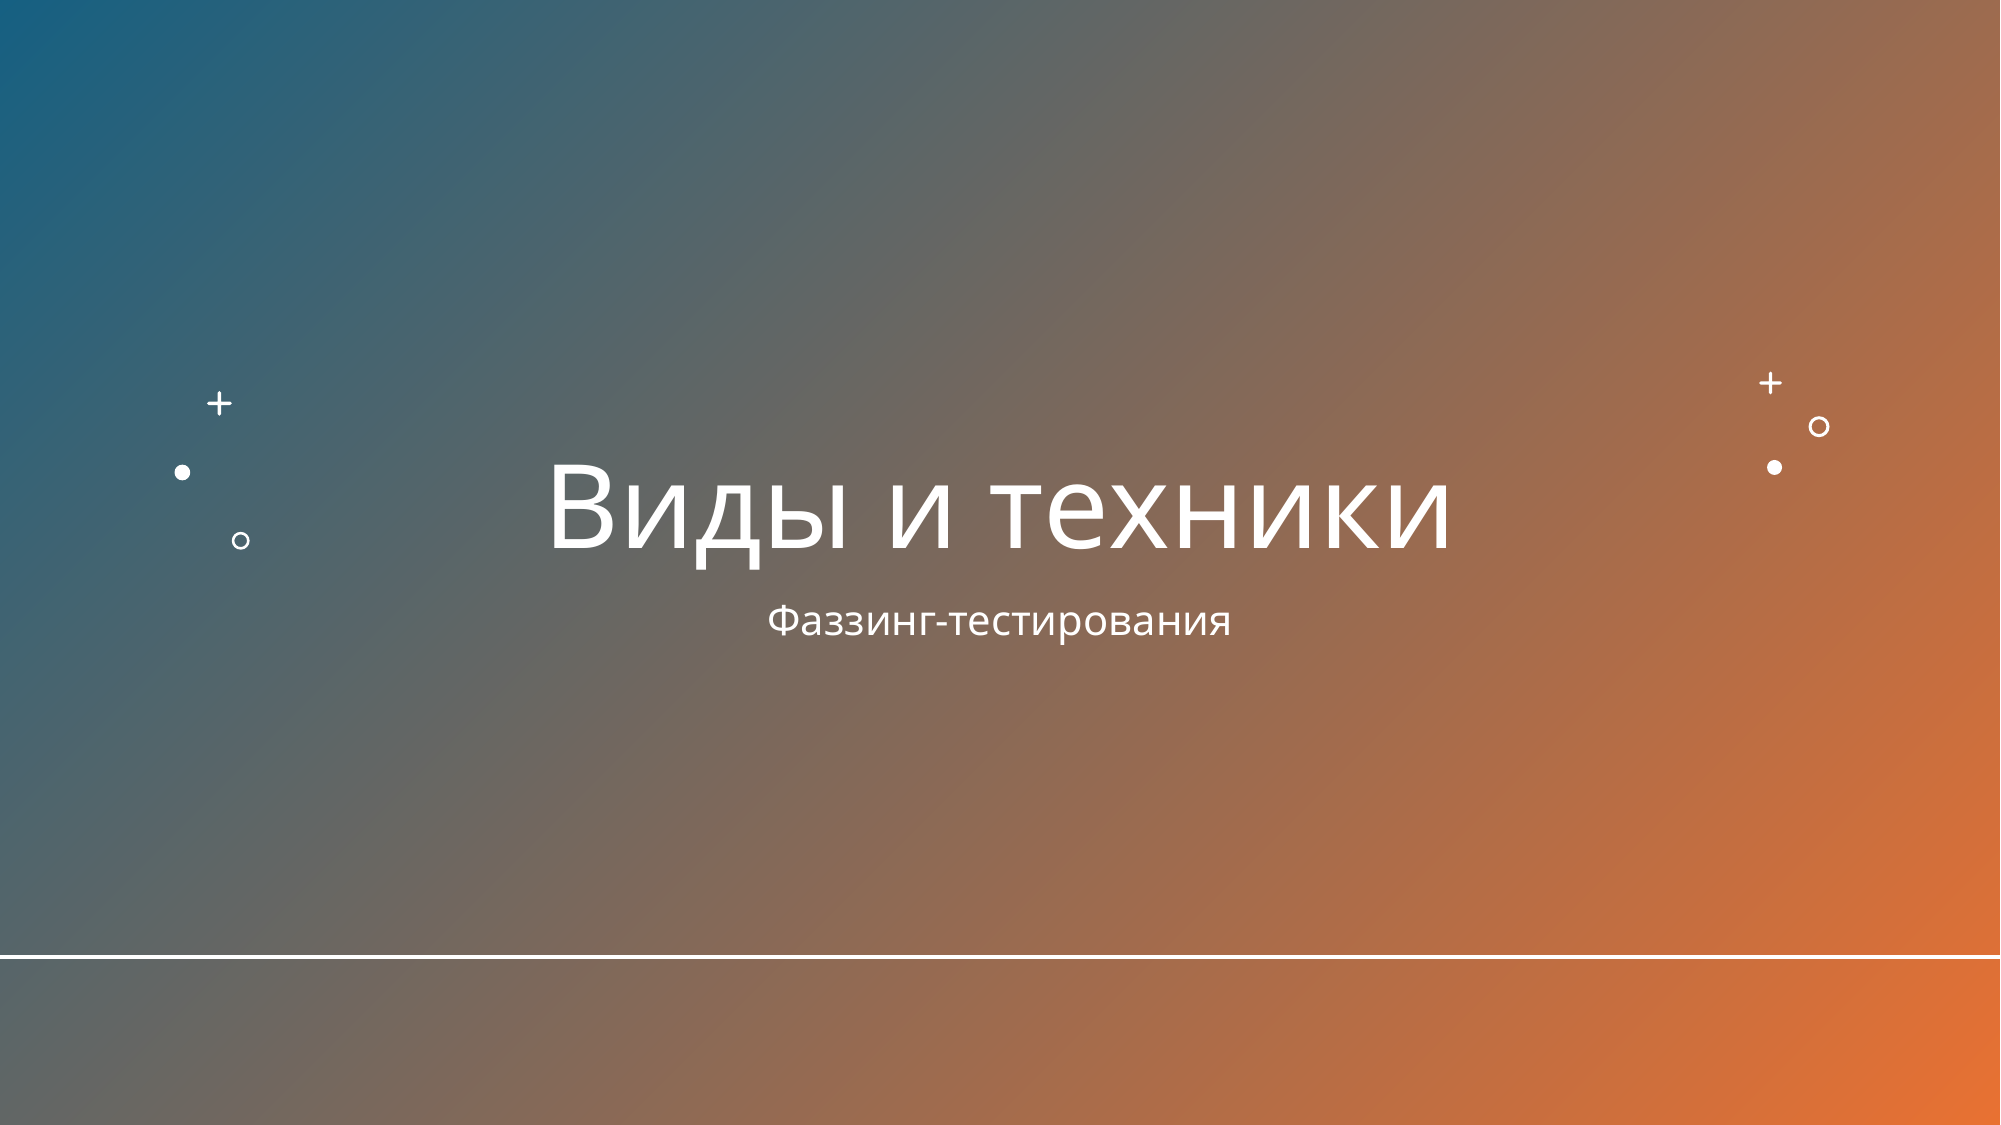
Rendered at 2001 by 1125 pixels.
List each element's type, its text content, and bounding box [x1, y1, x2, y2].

text_box [1808, 416, 1830, 438]
text_box [0, 959, 2000, 1125]
text_box [0, 0, 2000, 955]
text_box [231, 531, 250, 550]
text_box [1759, 371, 1782, 395]
text_box [174, 464, 191, 481]
title Виды и техники [249, 198, 1751, 582]
text_box [206, 390, 232, 416]
text_box [1767, 459, 1783, 475]
list Фаззинг-тестирования [249, 591, 1751, 809]
